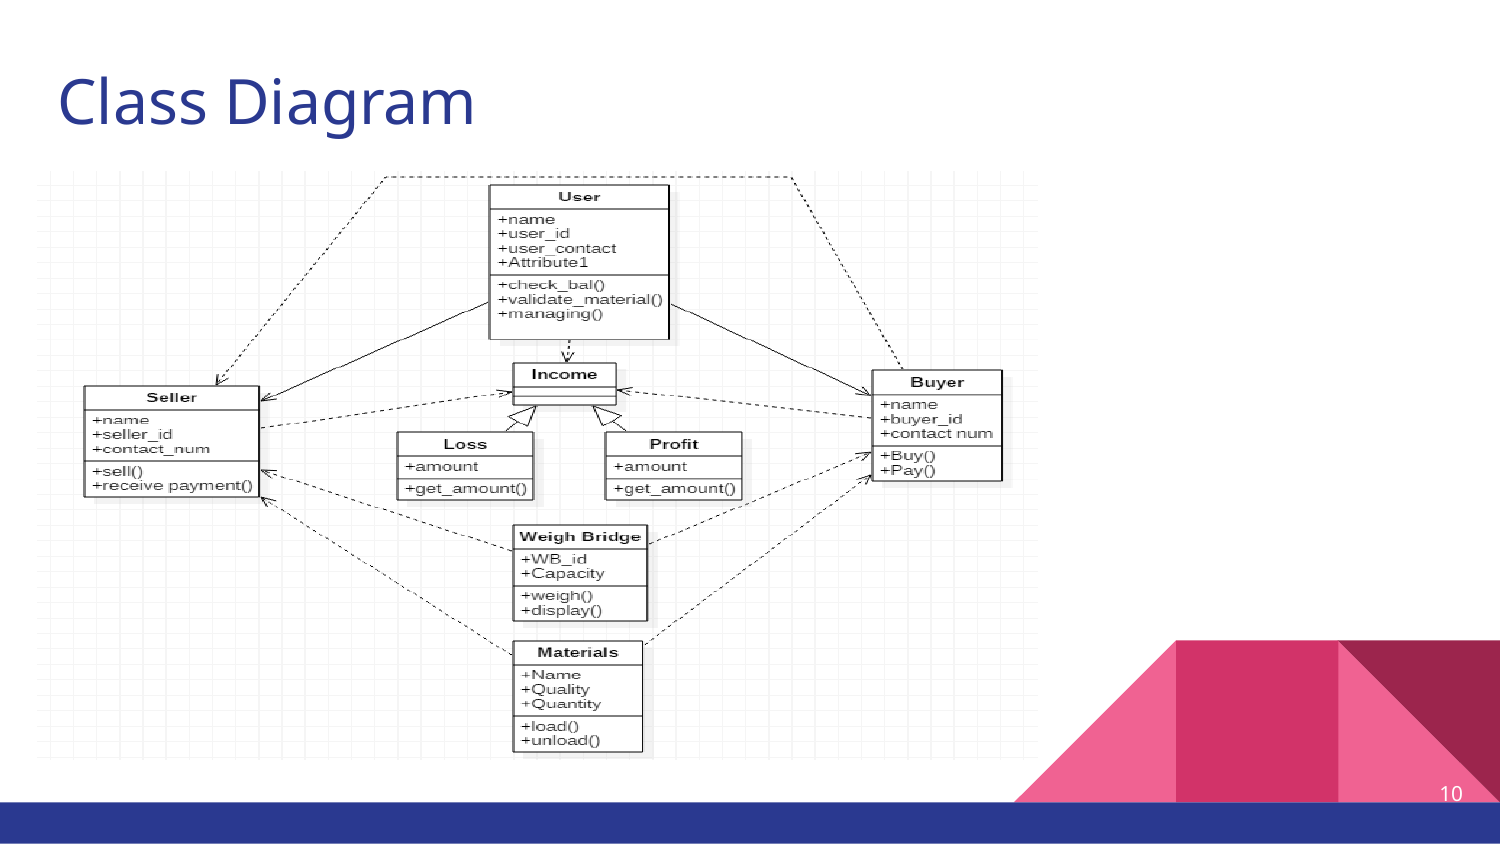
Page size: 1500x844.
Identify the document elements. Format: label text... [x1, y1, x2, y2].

title Class Diagram [42, 46, 1441, 147]
picture [37, 171, 1038, 761]
slide_number 10 [1387, 762, 1478, 828]
